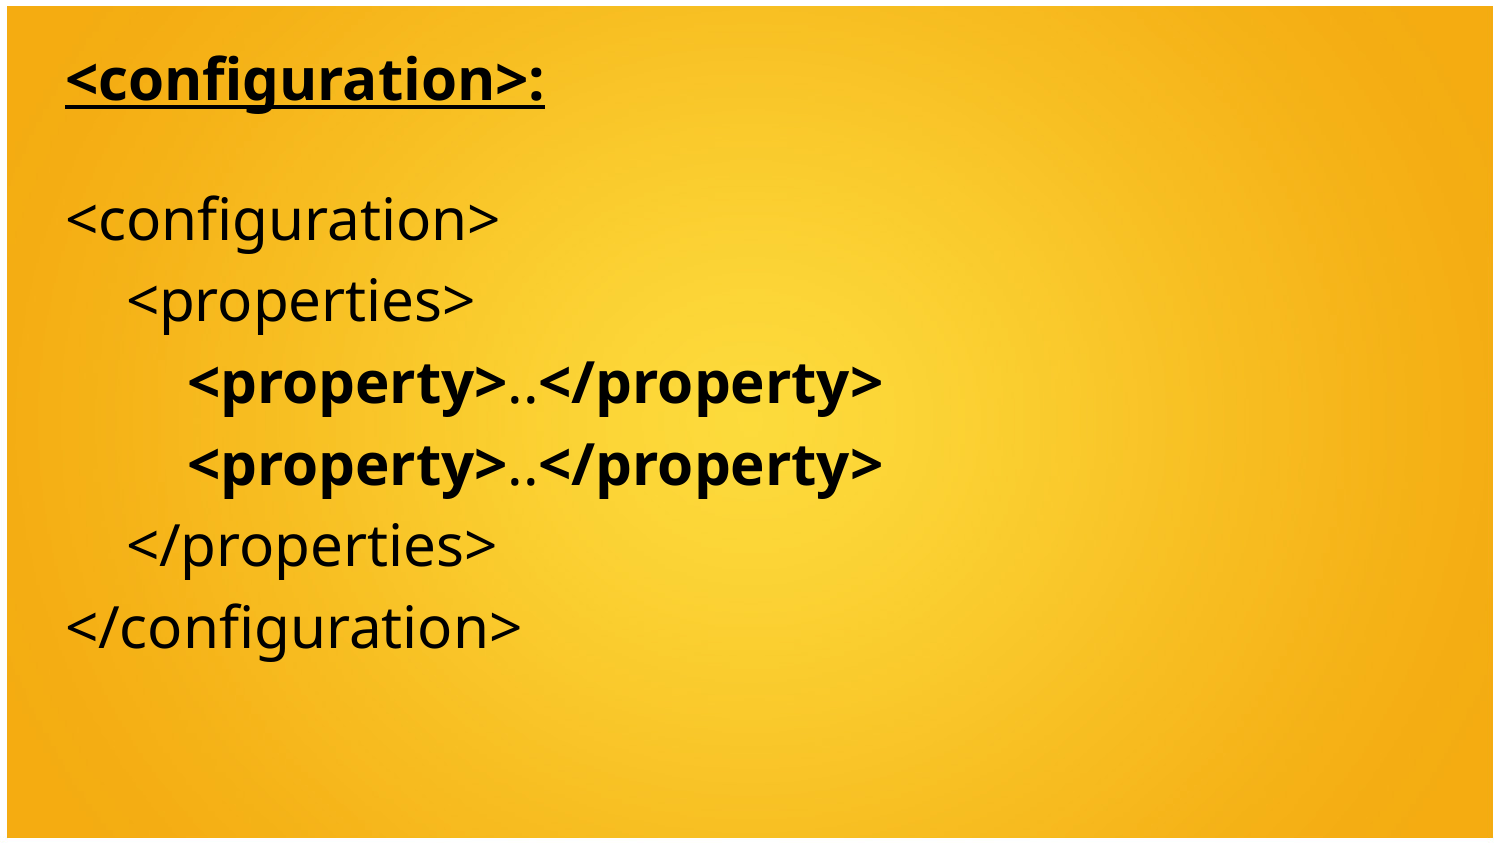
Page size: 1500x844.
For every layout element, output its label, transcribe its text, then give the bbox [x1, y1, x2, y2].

picture [0, 0, 1500, 844]
list <configuration>: <configuration> <properties> <property>..</property> <property>..</property> </properties> </configuration> [49, 34, 1463, 798]
